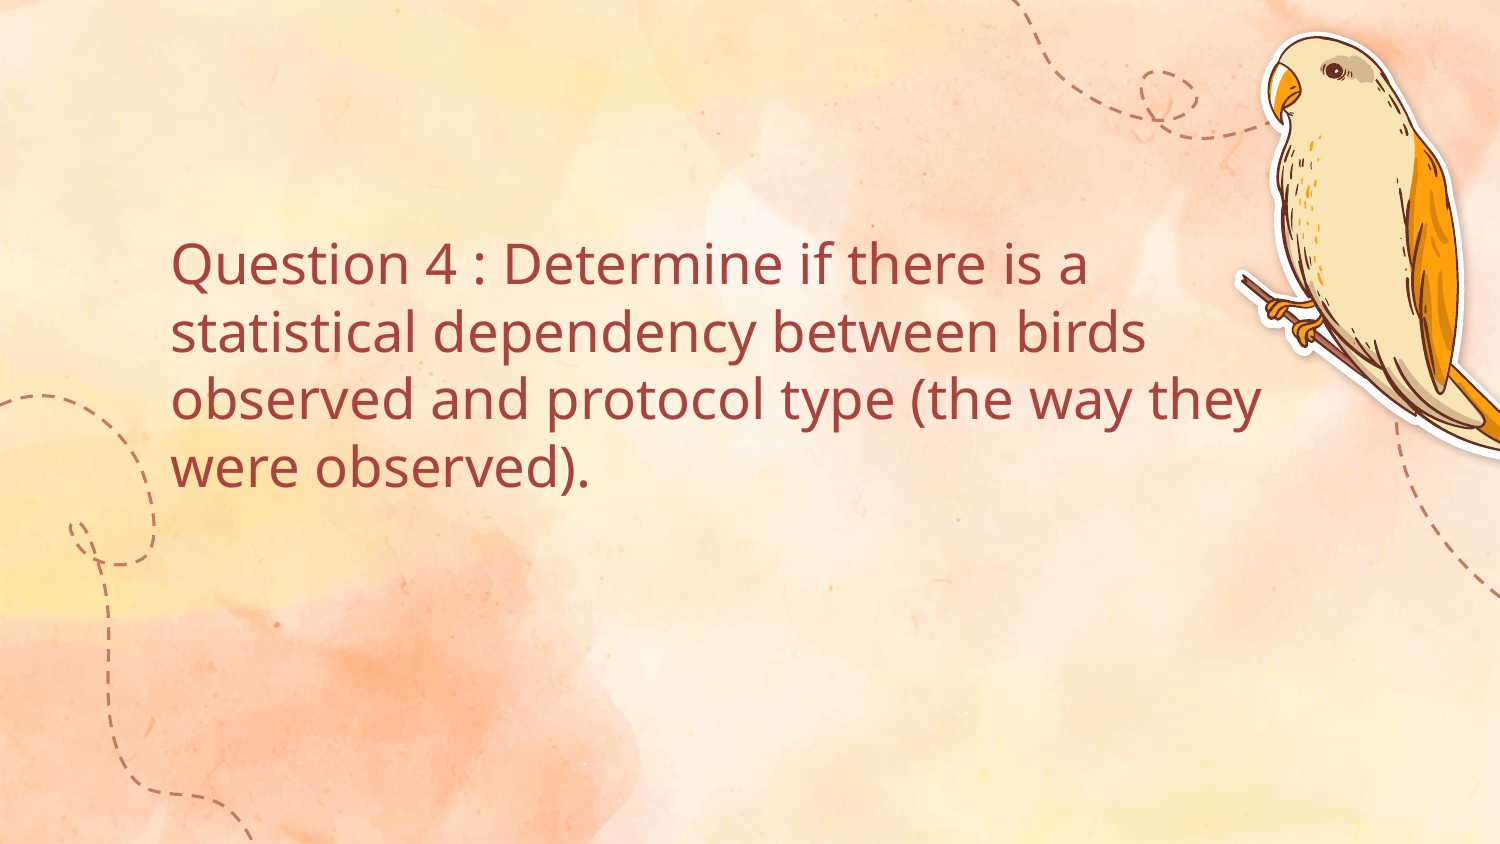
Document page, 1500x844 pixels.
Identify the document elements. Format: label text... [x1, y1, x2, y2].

picture [0, 0, 1500, 844]
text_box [1239, 35, 1500, 456]
title Question 4 : Determine if there is a statistical dependency between birds observed and protocol type (the way they were observed). [155, 213, 1339, 596]
